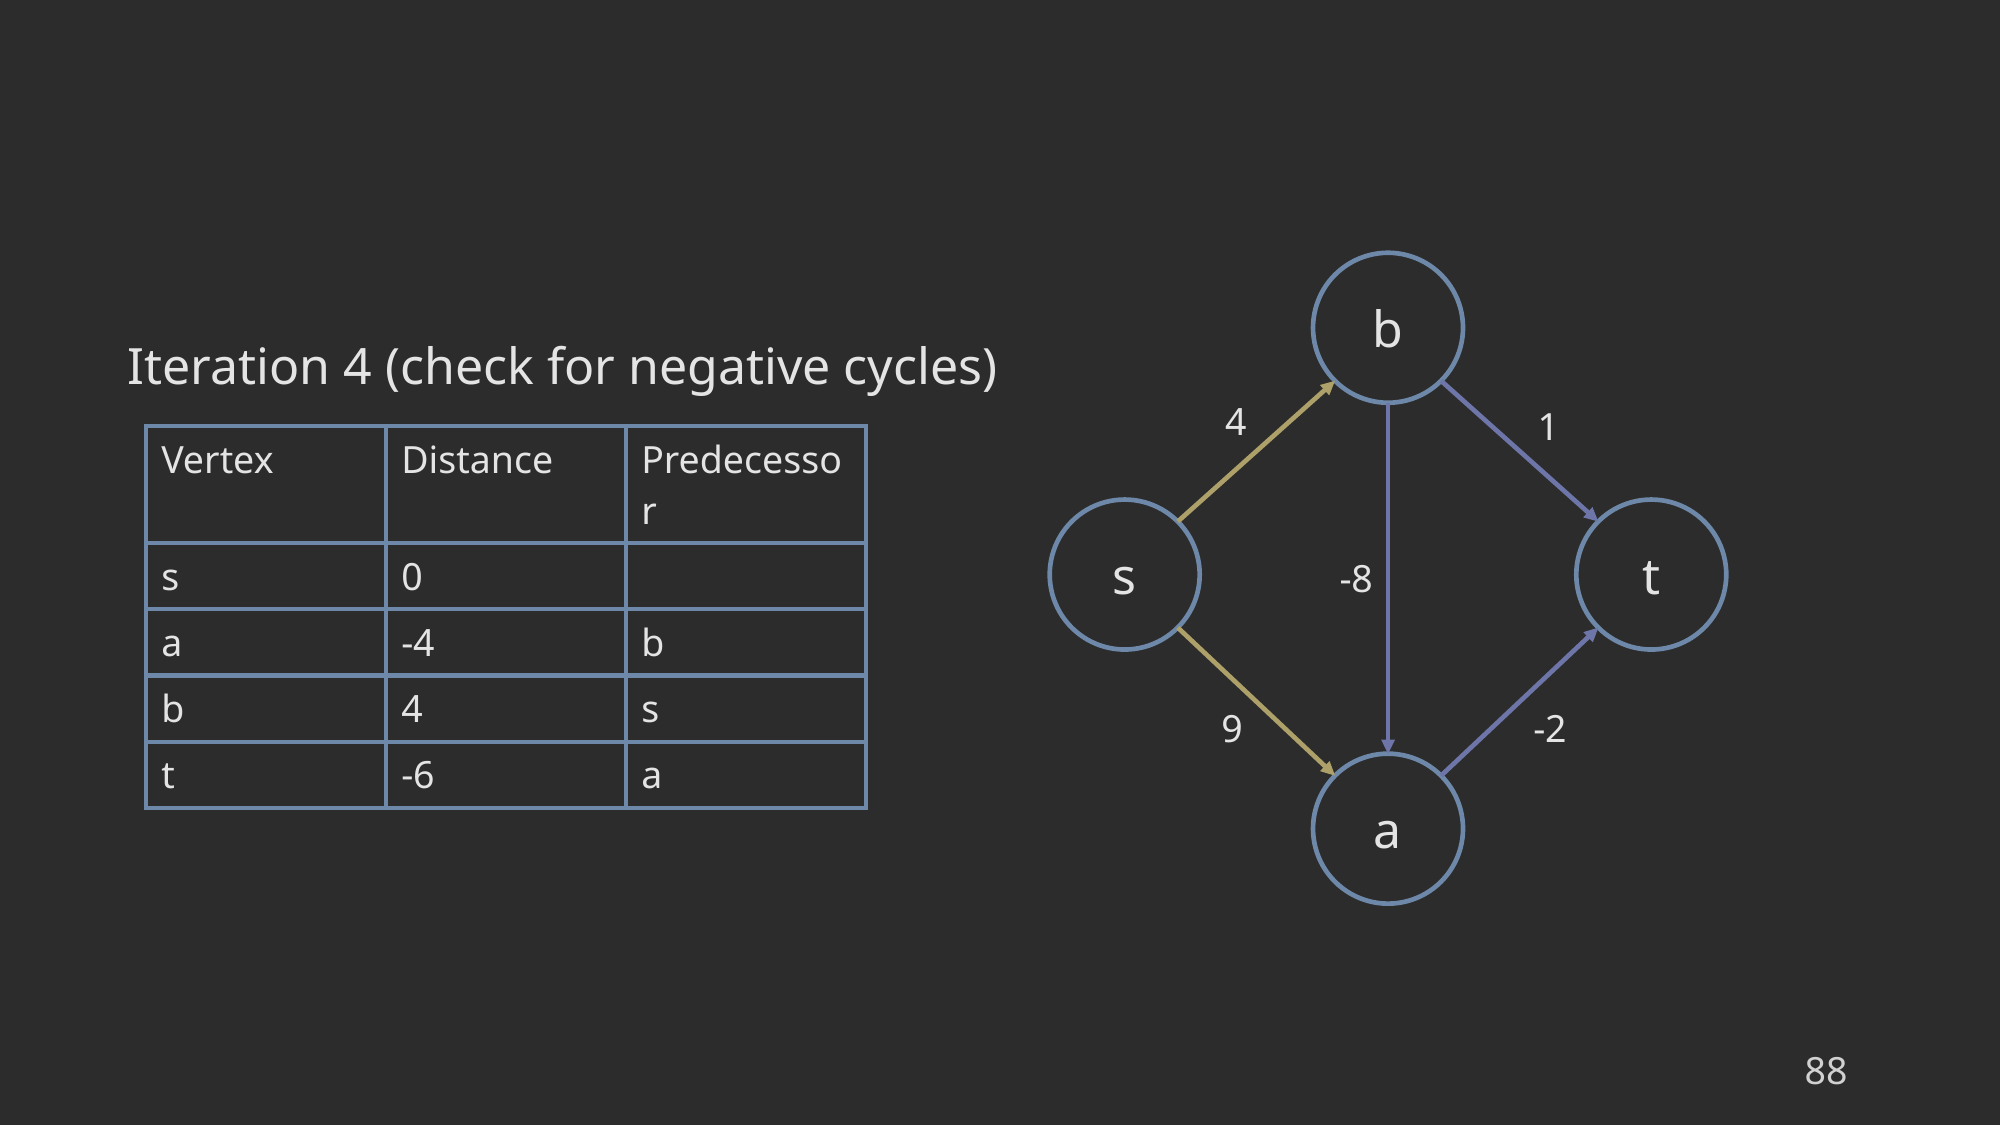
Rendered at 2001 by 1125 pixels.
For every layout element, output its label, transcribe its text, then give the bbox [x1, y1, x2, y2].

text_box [1440, 380, 1599, 523]
text_box a [1311, 752, 1465, 906]
table_cell 0 [388, 545, 624, 607]
table_cell [628, 545, 864, 607]
table_cell a [148, 611, 384, 673]
table_cell t [148, 744, 384, 806]
table_header Predecessor [628, 428, 864, 541]
table_cell -6 [388, 744, 624, 806]
text_box -8 [1324, 547, 1387, 608]
slide_number 88 [1412, 1042, 1863, 1103]
table_cell 4 [388, 678, 624, 740]
table_cell b [148, 678, 384, 740]
text_box b [1311, 251, 1465, 405]
table_cell b [628, 611, 864, 673]
text_box Iteration 4 (check for negative cycles) [112, 327, 1013, 402]
table_header Vertex [148, 428, 384, 541]
text_box s [1048, 497, 1202, 652]
table_cell s [628, 678, 864, 740]
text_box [1177, 380, 1336, 523]
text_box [1177, 627, 1336, 777]
table_cell a [628, 744, 864, 806]
text_box t [1574, 497, 1728, 652]
table_cell s [148, 545, 384, 607]
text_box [1440, 627, 1599, 777]
table_cell -4 [388, 611, 624, 673]
table_header Distance [388, 428, 624, 541]
